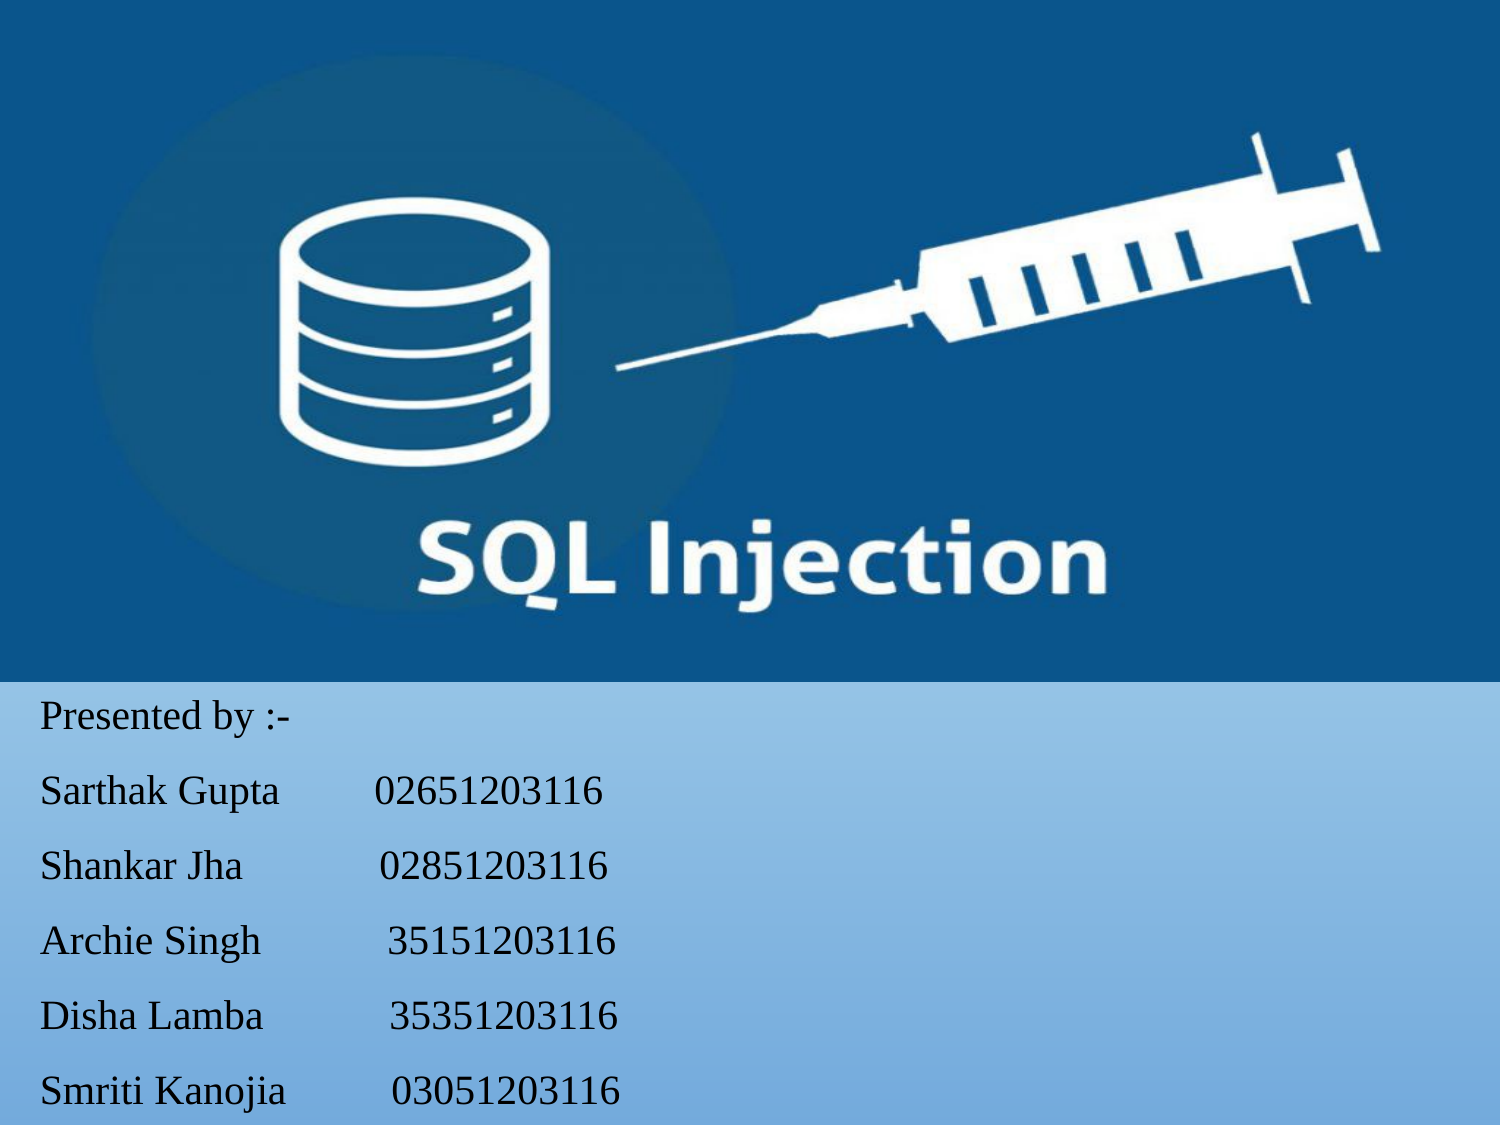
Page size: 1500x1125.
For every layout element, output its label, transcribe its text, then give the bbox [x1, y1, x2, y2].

picture [0, 0, 1500, 682]
text_box Presented by :- Sarthak Gupta 02651203116 Shankar Jha 02851203116 Archie Singh 35151203116 Disha Lamba 35351203116 Smriti Kanojia 03051203116 [24, 690, 776, 1121]
